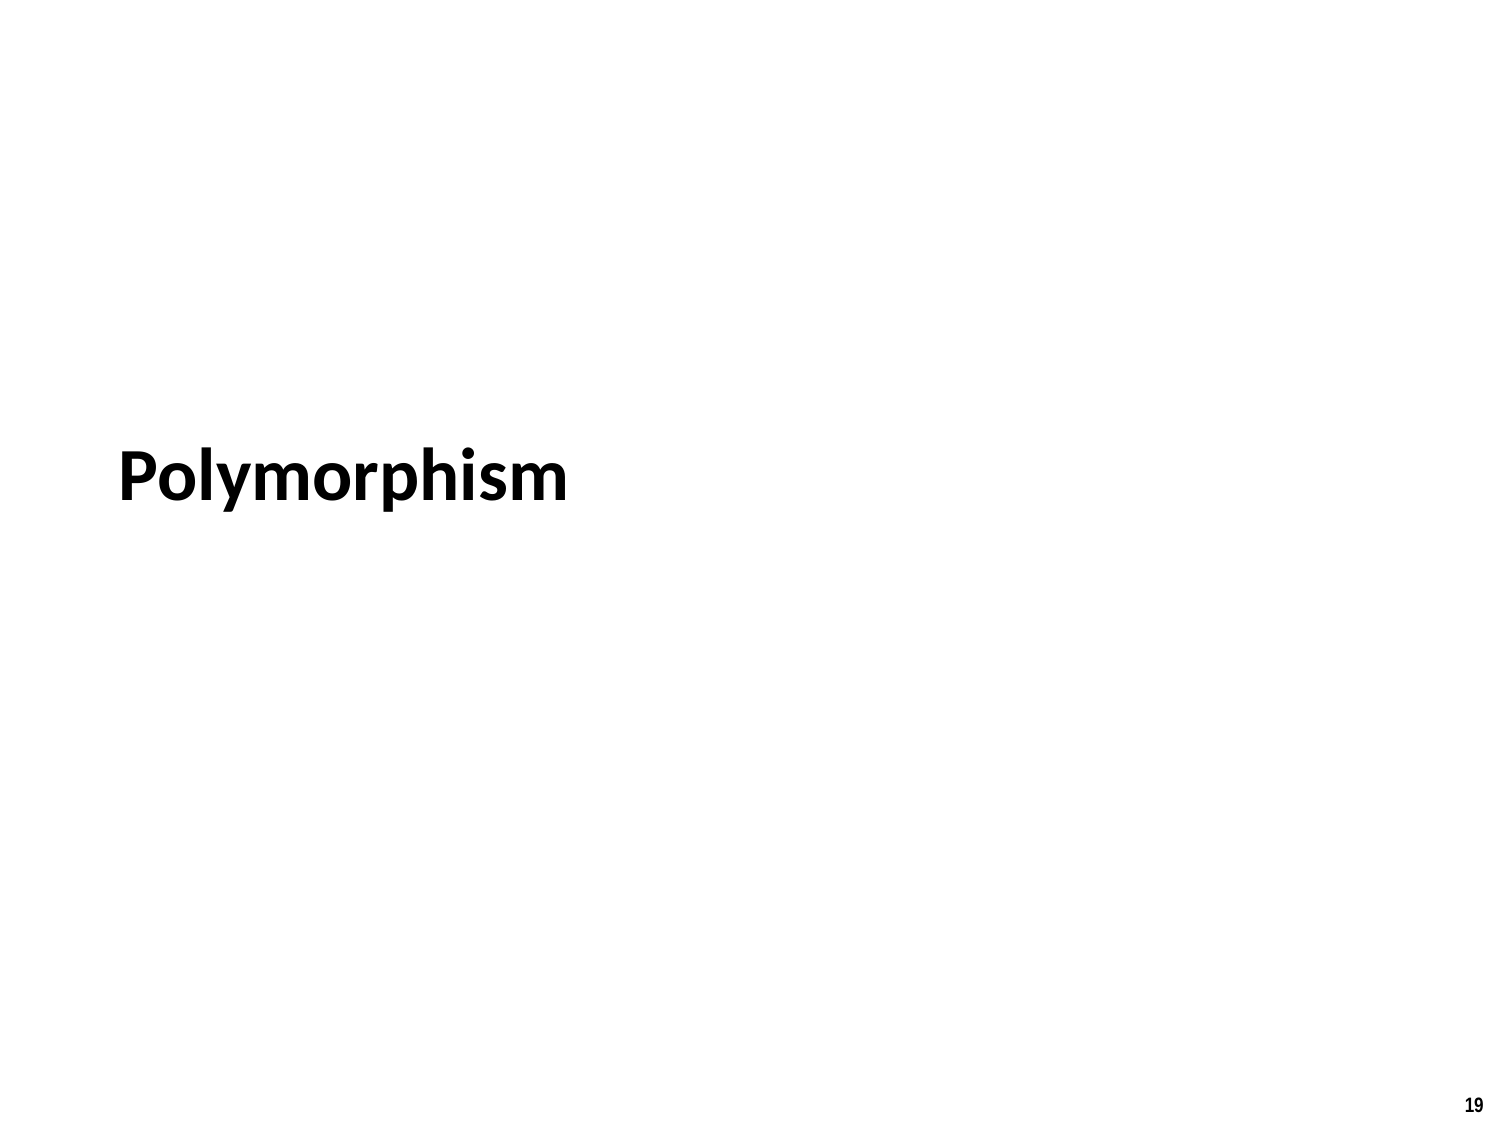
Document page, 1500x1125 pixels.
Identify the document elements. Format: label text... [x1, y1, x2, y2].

title Polymorphism [112, 349, 1388, 591]
